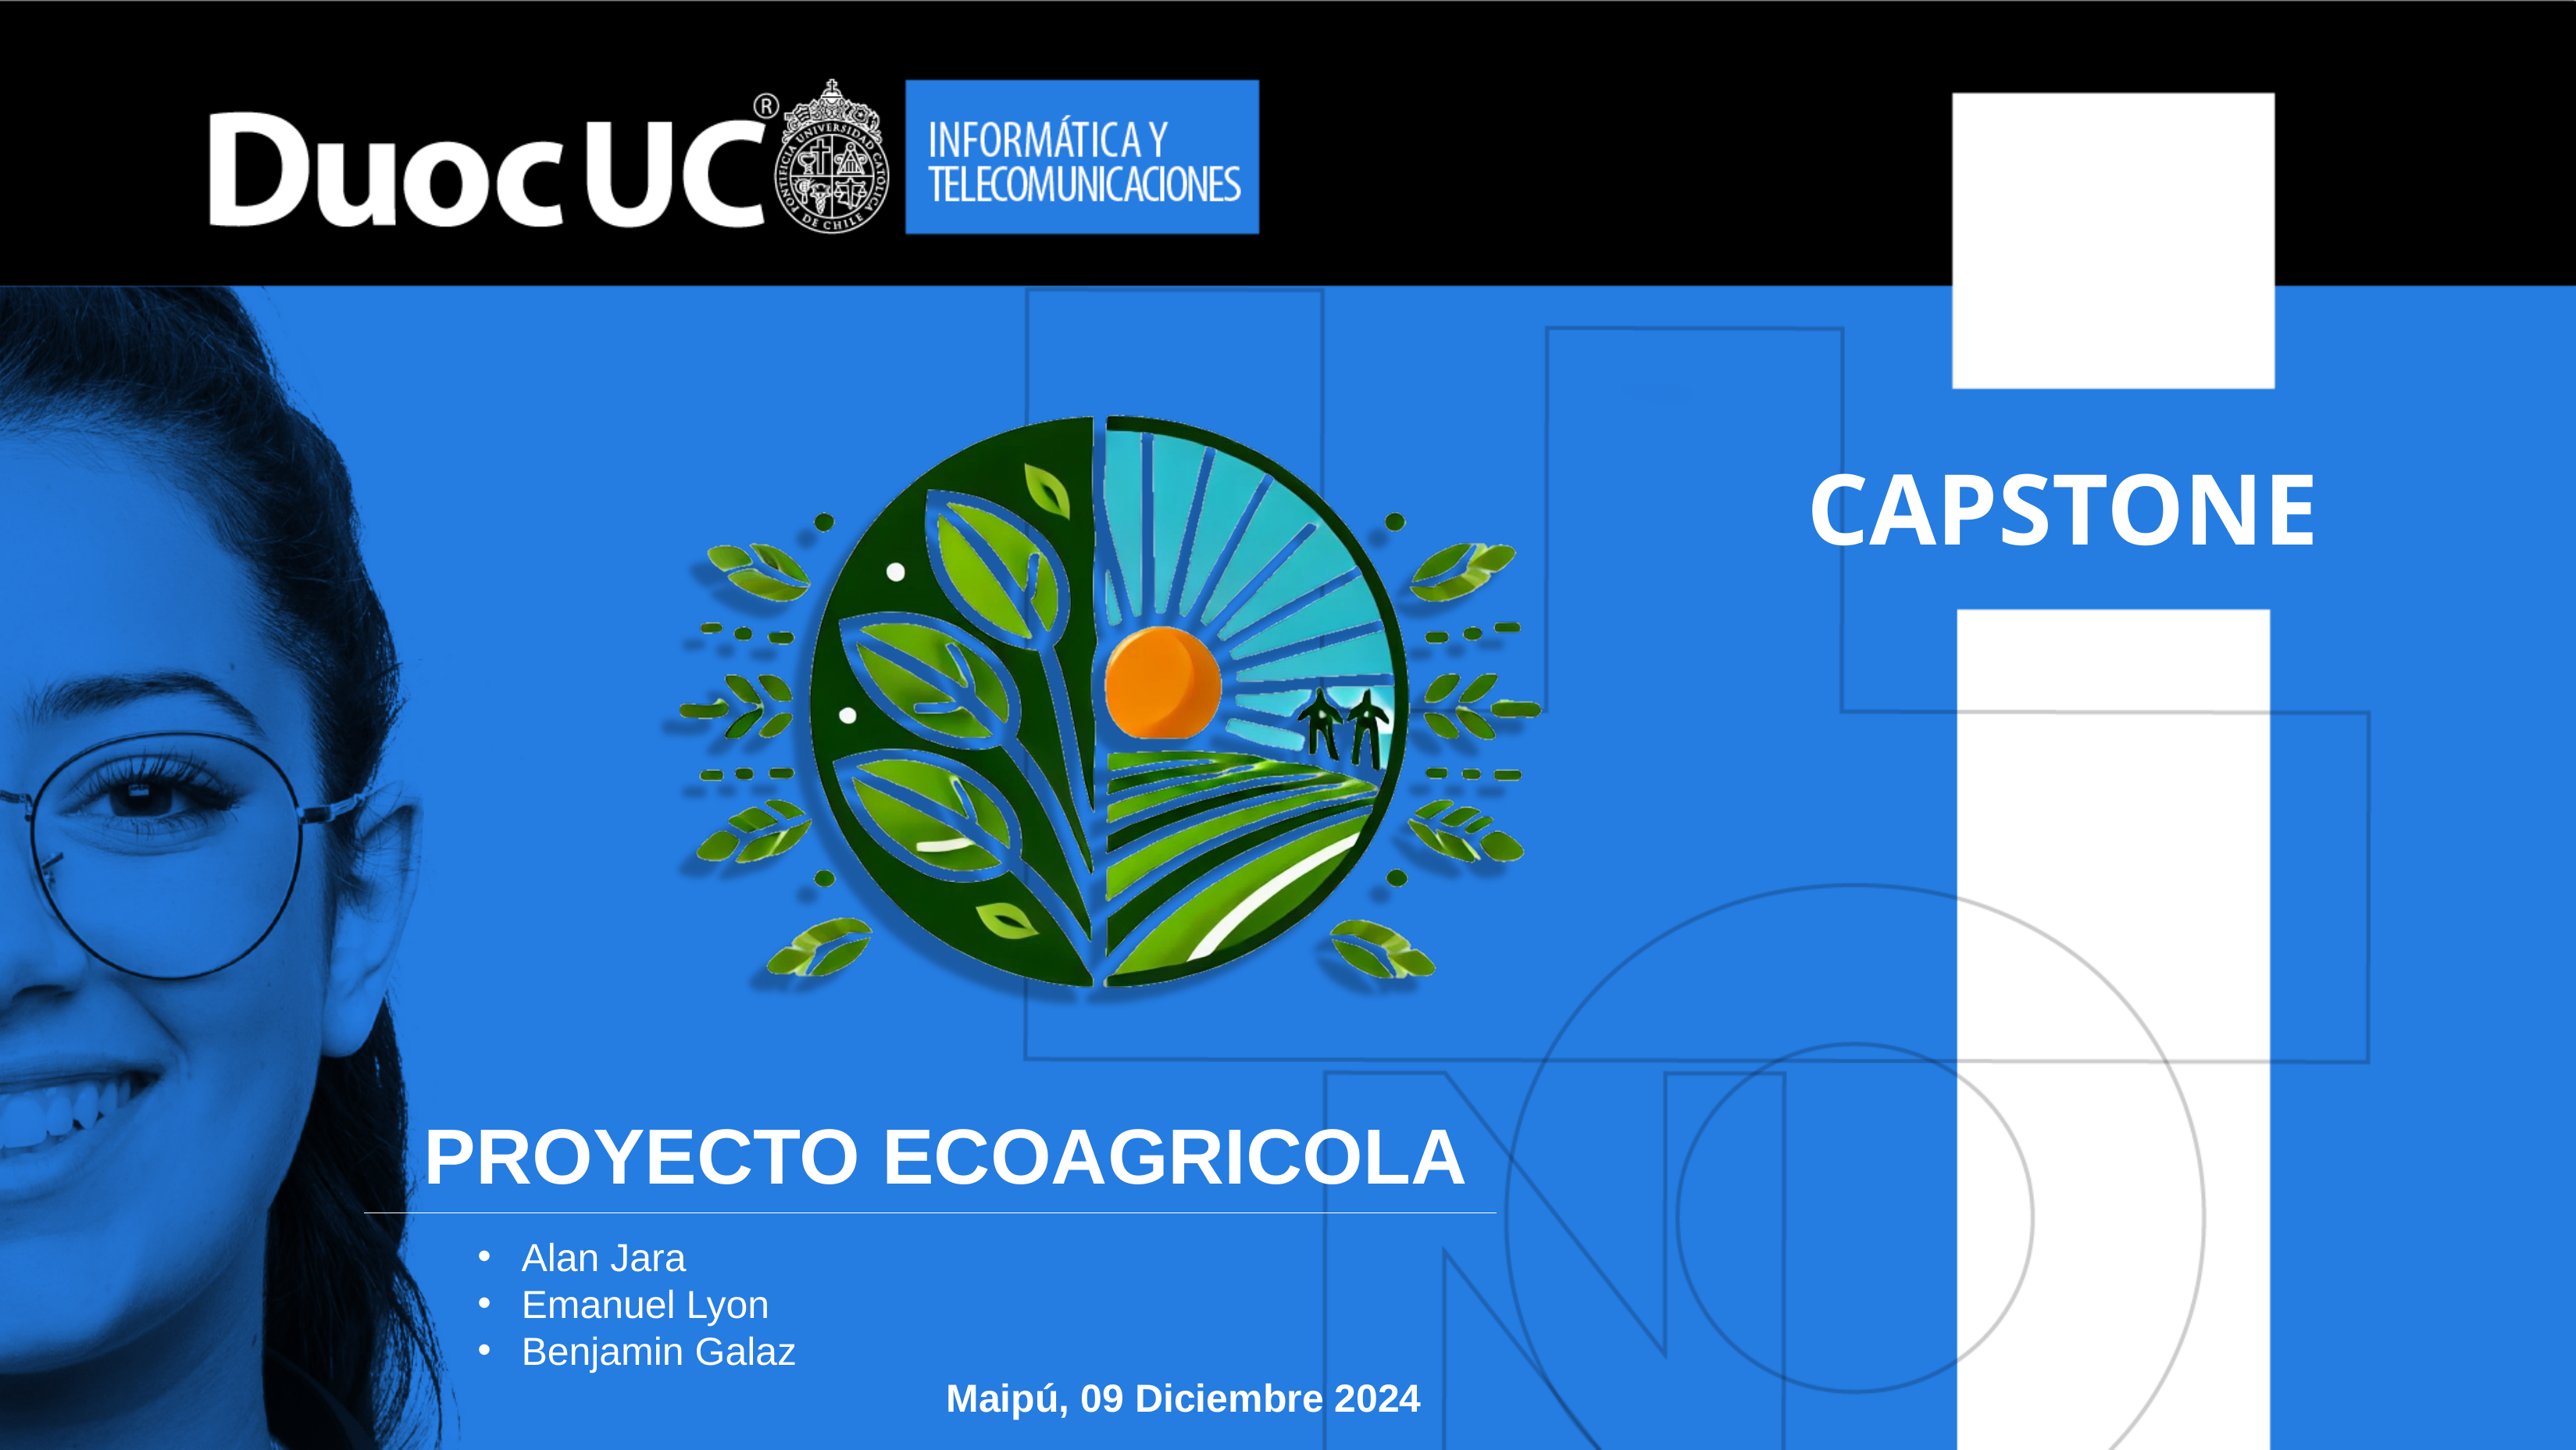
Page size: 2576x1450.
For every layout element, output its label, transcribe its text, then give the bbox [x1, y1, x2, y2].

title PROYECTO ECOAGRICOLA [423, 1105, 1545, 1348]
picture [0, 0, 2576, 1450]
text_box CAPSTONE [1795, 441, 2422, 570]
subtitle Alan Jara Emanuel Lyon Benjamin Galaz Maipú, 09 Diciembre 2024 [477, 1232, 1492, 1450]
